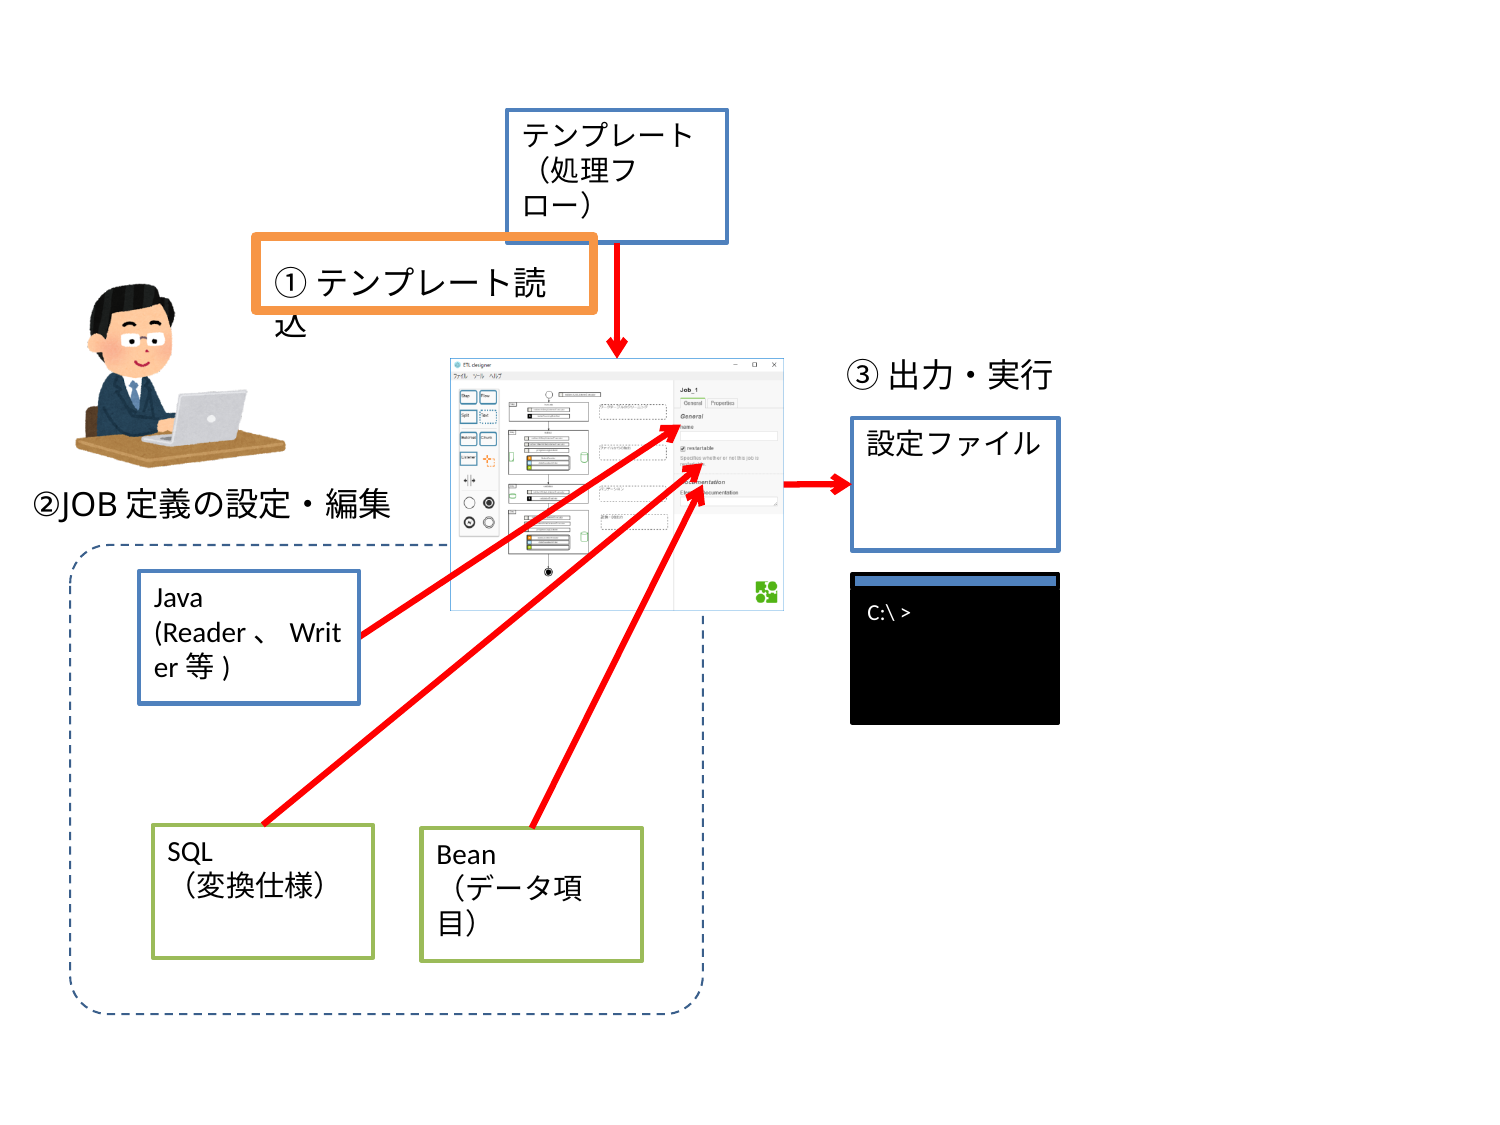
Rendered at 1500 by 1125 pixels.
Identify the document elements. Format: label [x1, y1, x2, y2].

text_box [16, 109, 1067, 1015]
